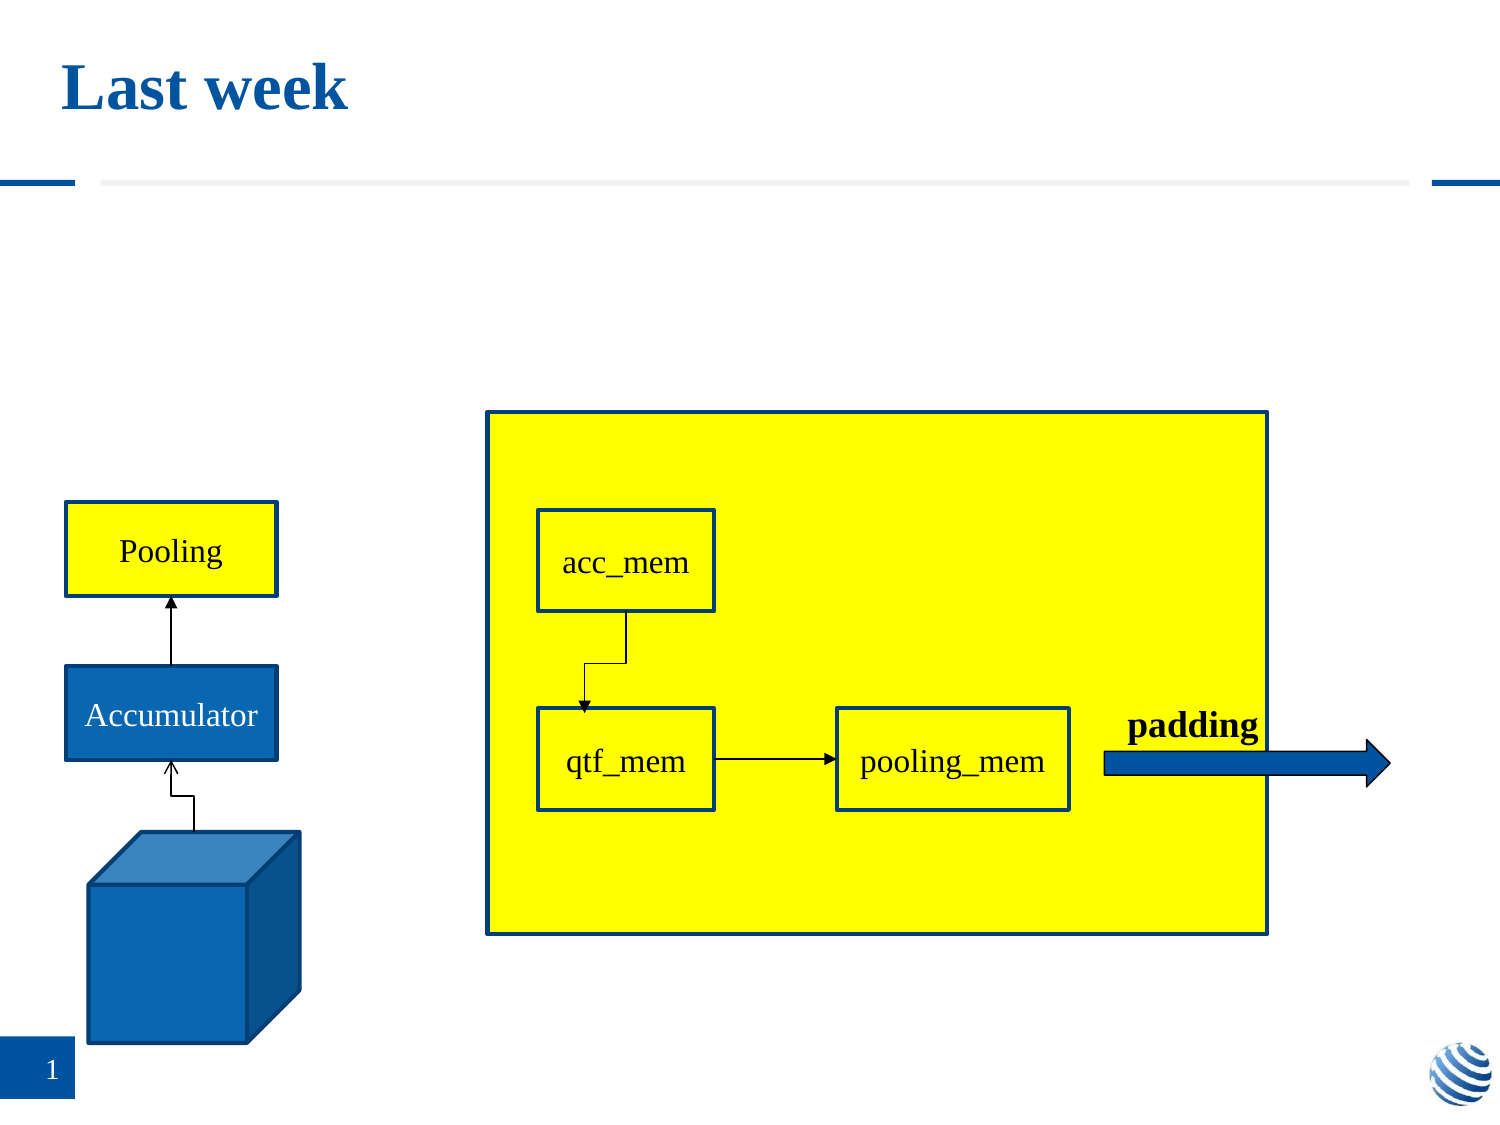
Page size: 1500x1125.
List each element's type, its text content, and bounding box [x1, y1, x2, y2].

text_box Pooling [64, 500, 279, 598]
text_box acc_mem [536, 508, 716, 613]
slide_number 1 [0, 1036, 76, 1100]
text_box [159, 771, 232, 821]
text_box pooling_mem [835, 706, 1071, 812]
text_box [96, 835, 292, 882]
text_box Accumulator [64, 664, 279, 762]
picture [1051, 925, 1500, 1108]
text_box padding [1112, 692, 1298, 752]
text_box [1104, 739, 1391, 787]
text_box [554, 641, 657, 684]
text_box qtf_mem [536, 706, 716, 812]
text_box [485, 410, 1269, 936]
text_box Last week [46, 35, 973, 130]
text_box [86, 829, 302, 1046]
